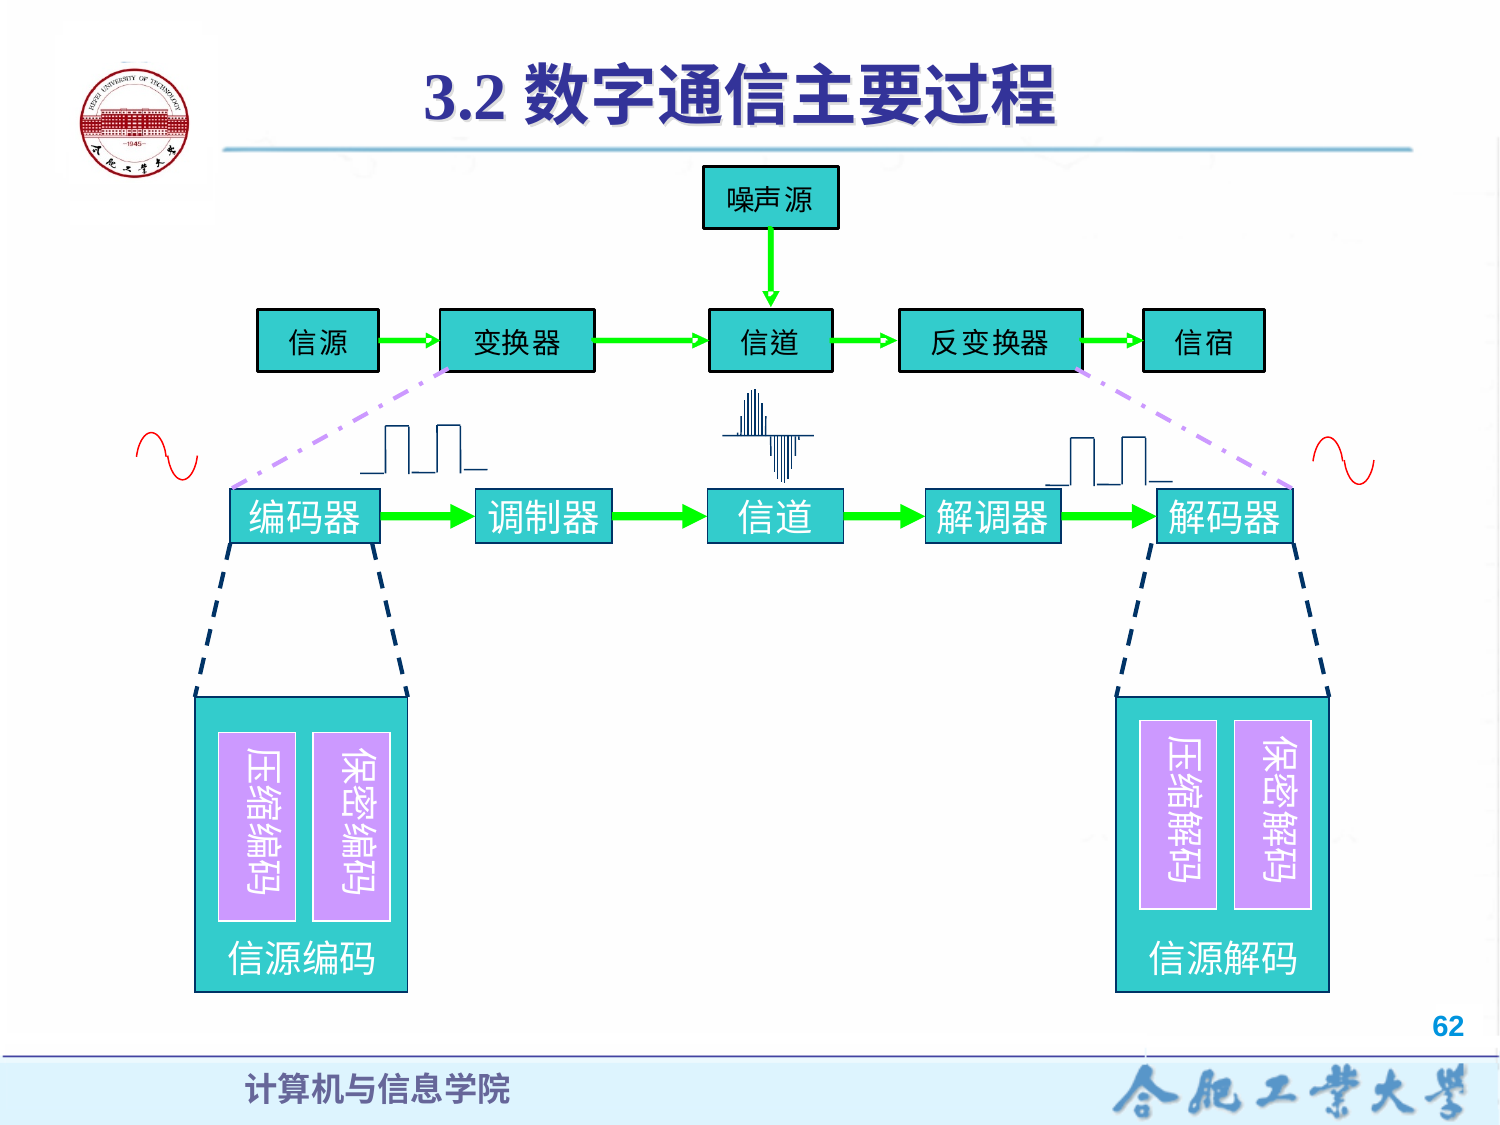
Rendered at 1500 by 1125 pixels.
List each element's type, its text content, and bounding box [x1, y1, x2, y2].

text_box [1045, 436, 1173, 487]
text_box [359, 424, 488, 475]
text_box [722, 388, 815, 484]
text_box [136, 432, 198, 480]
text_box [229, 153, 1294, 541]
title 3.2数字通信主要过程 [159, 36, 1322, 149]
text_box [194, 543, 1330, 993]
picture [0, 0, 1500, 1125]
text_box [1312, 436, 1375, 485]
